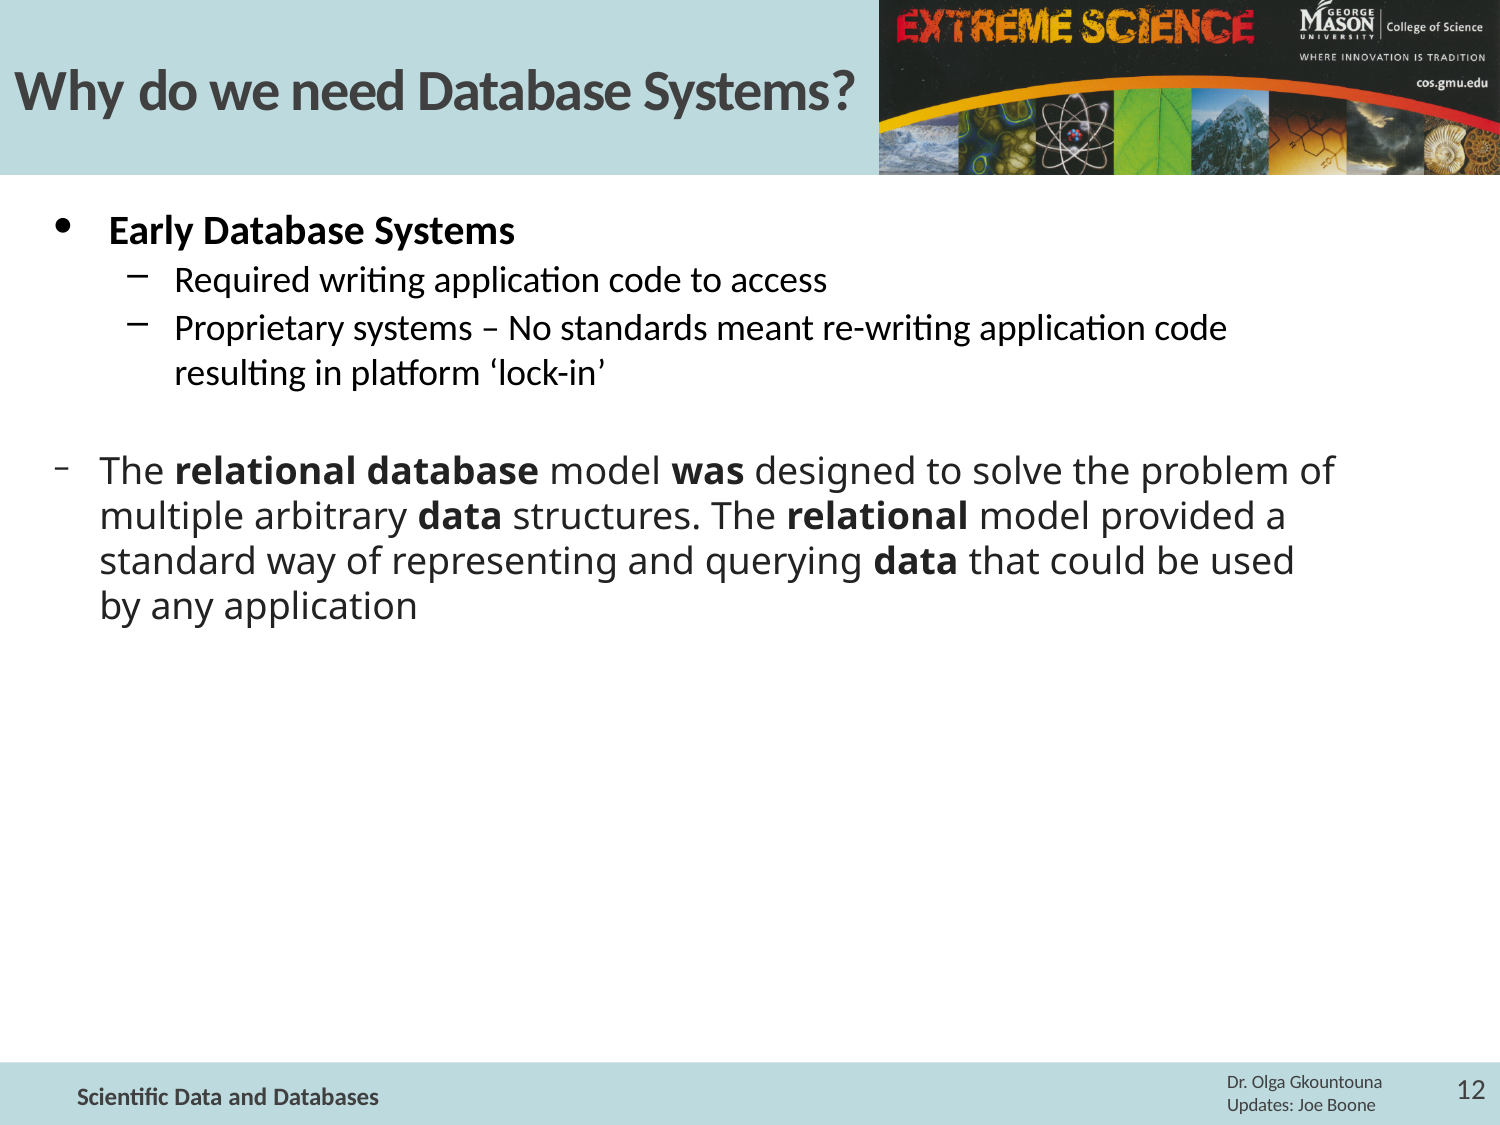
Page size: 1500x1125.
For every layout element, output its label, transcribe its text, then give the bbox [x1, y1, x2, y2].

slide_number 12 [1450, 1069, 1493, 1125]
picture [879, 0, 1500, 175]
title Why do we need Database Systems? [12, 50, 875, 240]
text_box Early Database Systems Required writing application code to access Proprietary systems – No standards meant re-writing application code resulting in platform ‘lock-in’ The relational database model was designed to solve the problem of multiple arbitrary data structures. The relational model provided a standard way of representing and querying data that could be used by any application [50, 196, 1338, 628]
